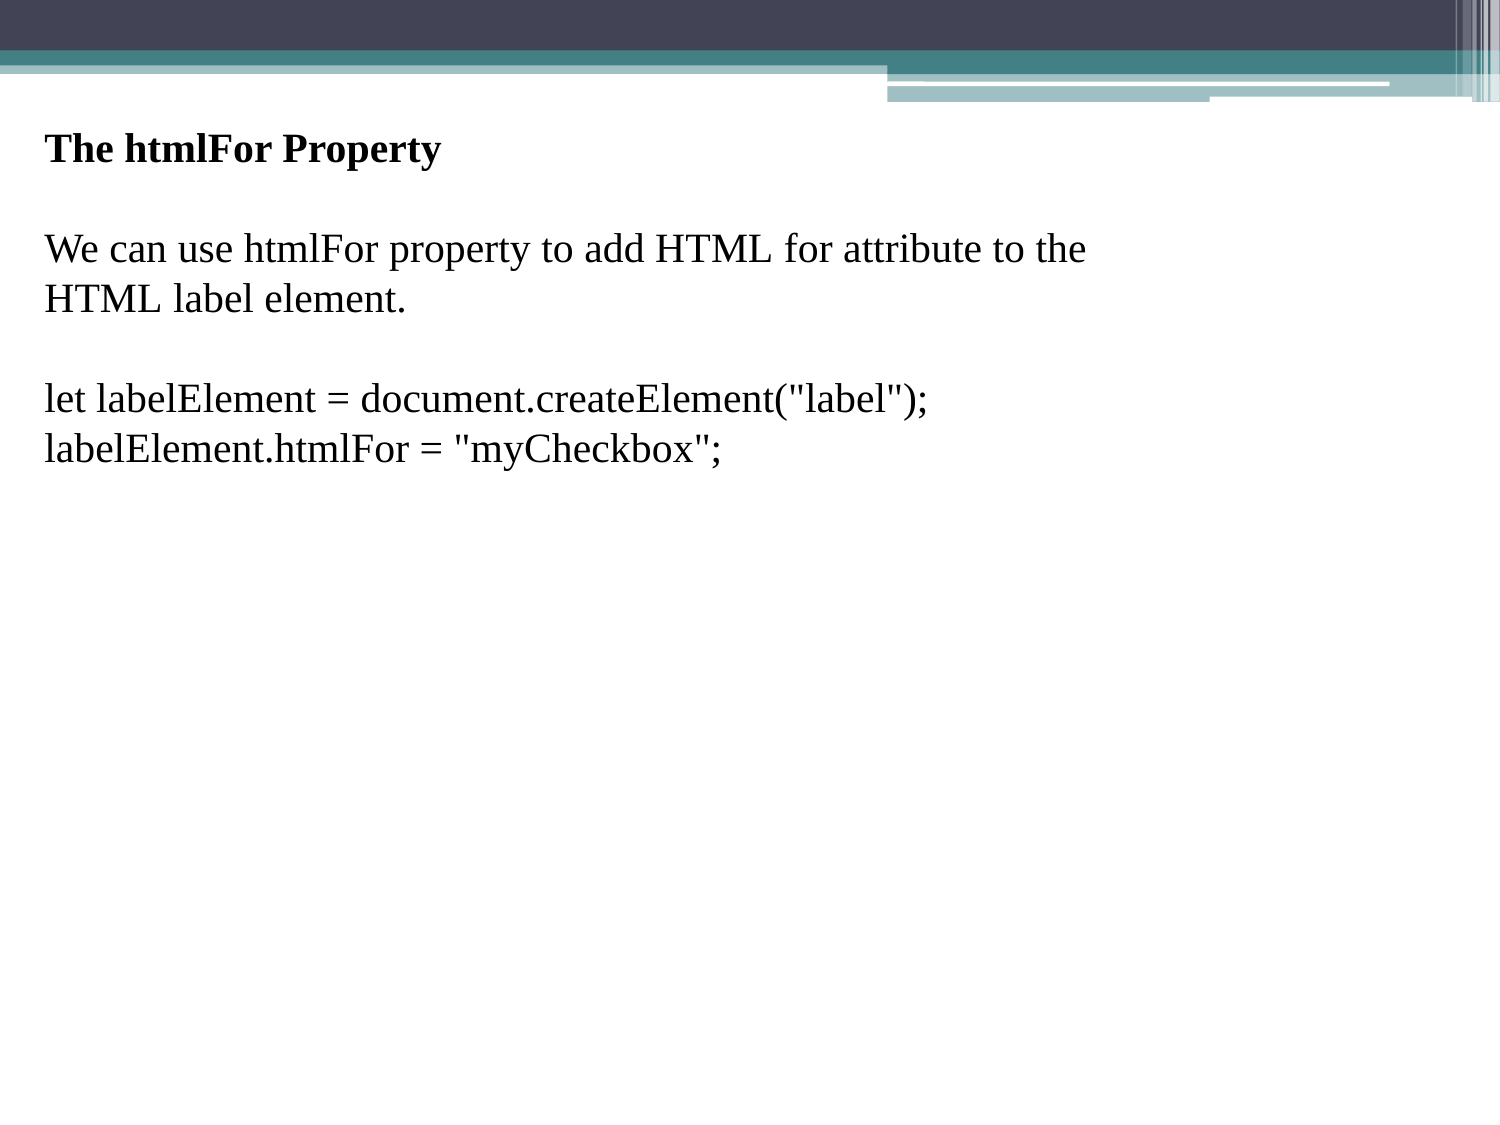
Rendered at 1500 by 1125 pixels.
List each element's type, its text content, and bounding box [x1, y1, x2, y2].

text_box The htmlFor Property We can use htmlFor property to add HTML for attribute to the HTML label element. let labelElement = document.createElement("label"); labelElement.htmlFor = "myCheckbox"; [29, 113, 1459, 479]
